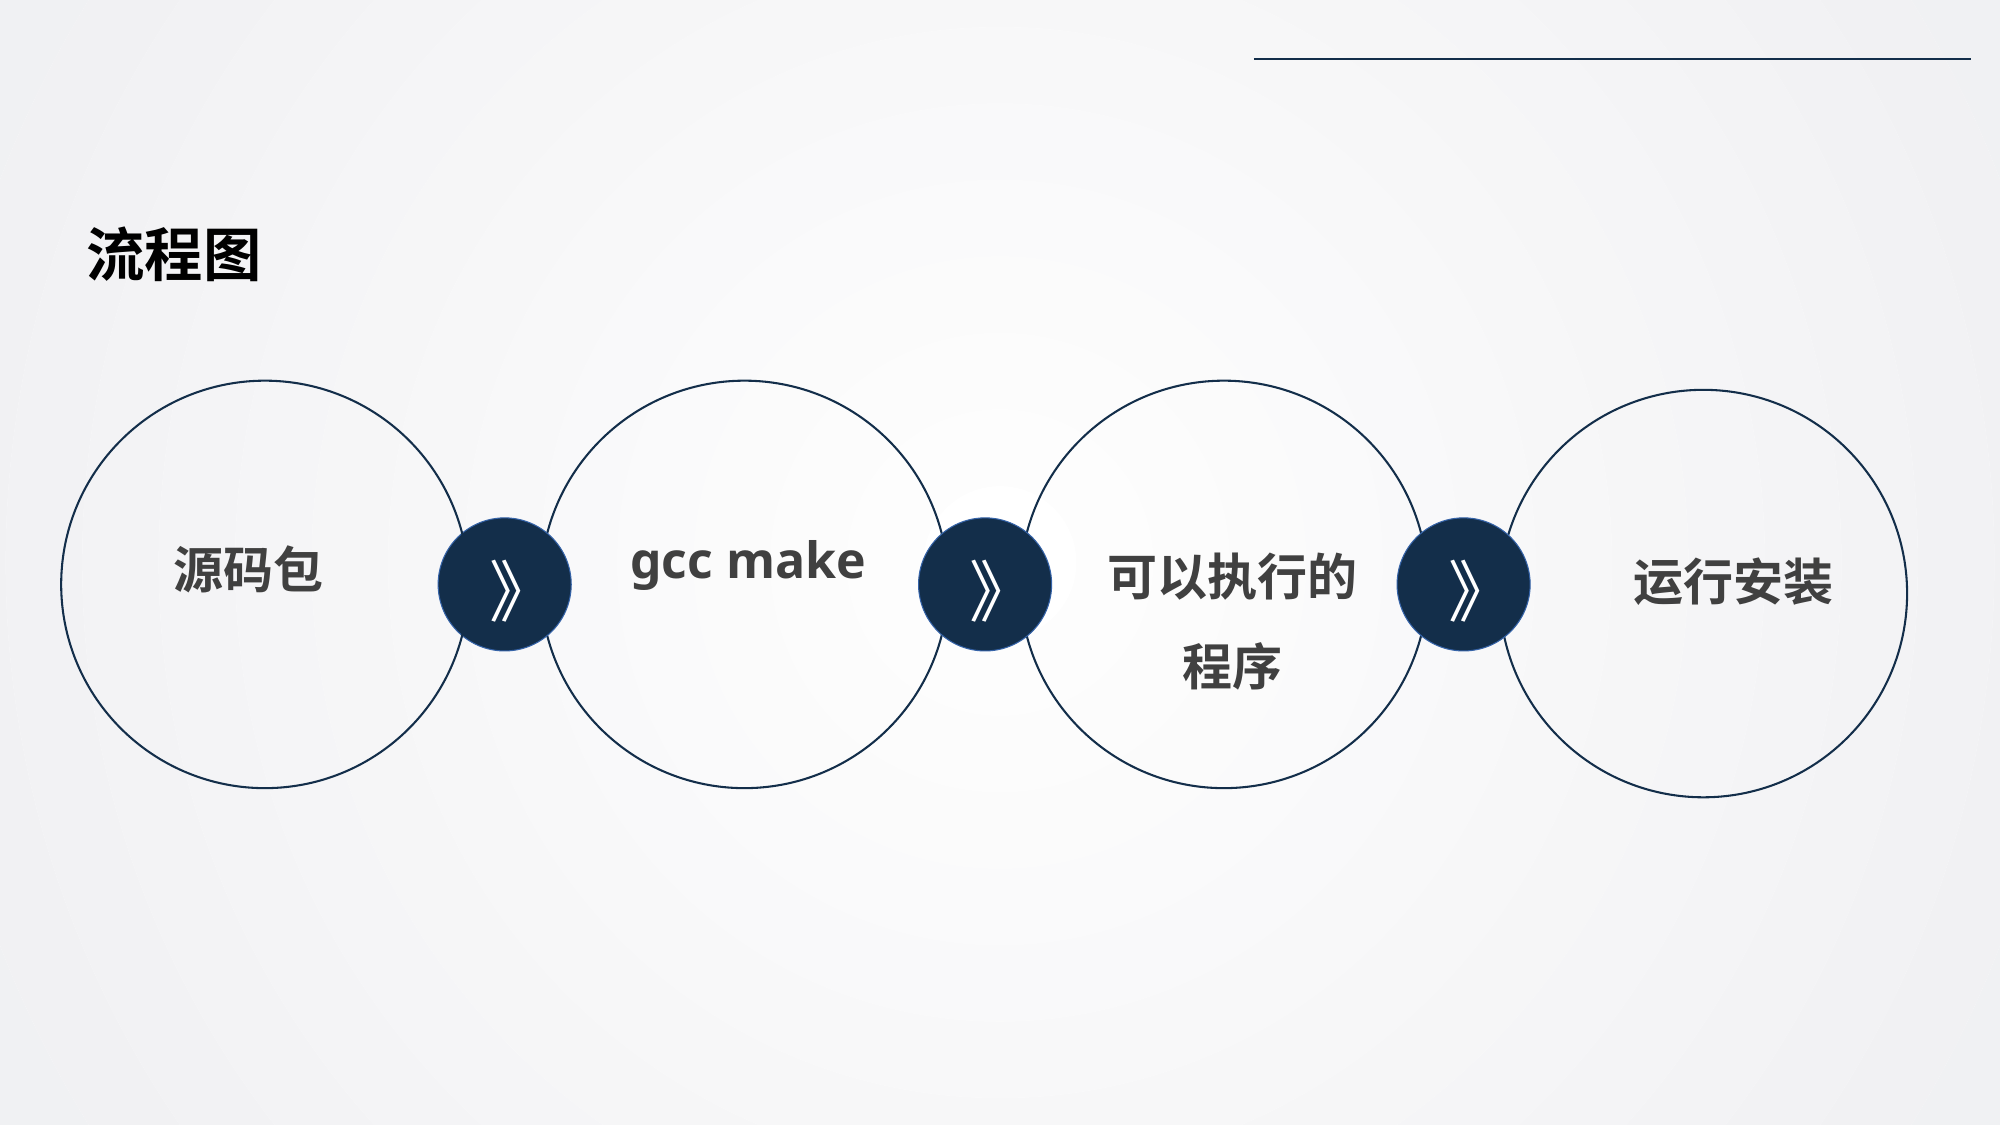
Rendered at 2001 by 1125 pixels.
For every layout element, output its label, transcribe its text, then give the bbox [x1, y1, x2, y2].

text_box [1506, 388, 1909, 799]
text_box 运行安装 [1592, 513, 1874, 618]
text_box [918, 517, 1052, 651]
text_box [1030, 379, 1418, 790]
text_box 可以执行的程序 [1092, 508, 1373, 703]
text_box [60, 379, 459, 790]
text_box gcc make [605, 490, 891, 596]
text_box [438, 517, 572, 651]
text_box 流程图 [71, 210, 280, 296]
text_box [550, 379, 939, 790]
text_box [1397, 517, 1531, 651]
